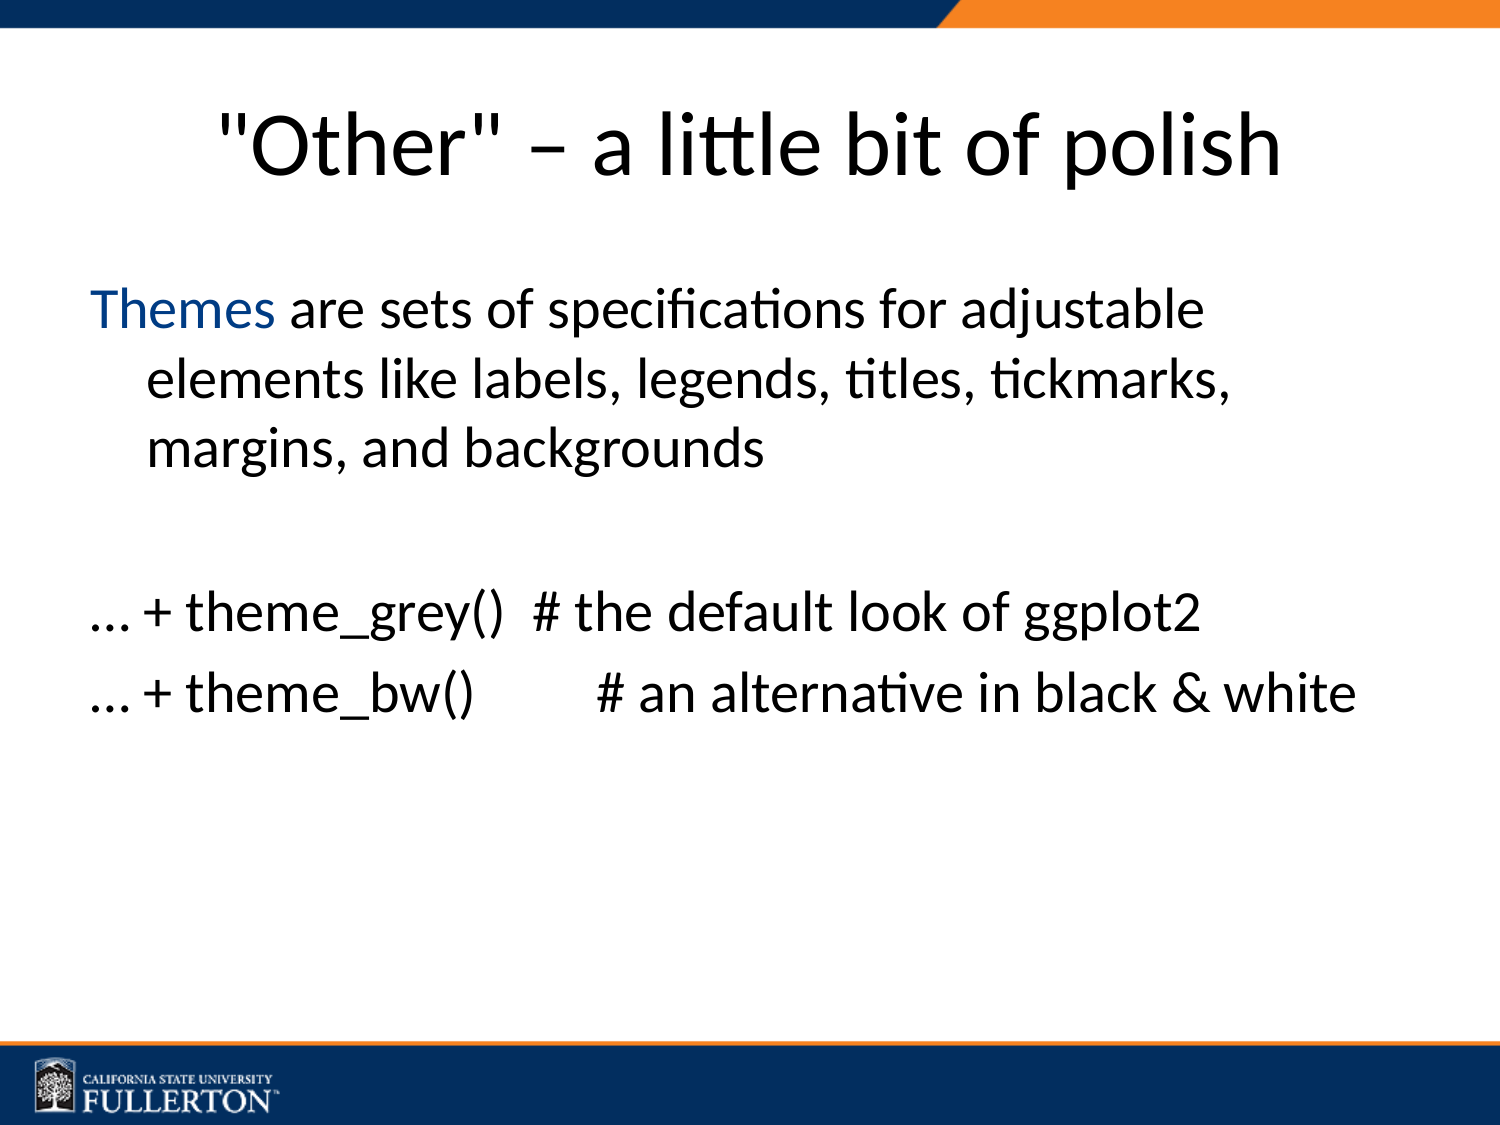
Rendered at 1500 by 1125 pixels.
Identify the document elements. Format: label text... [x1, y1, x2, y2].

title "Other" – a little bit of polish [75, 45, 1425, 233]
picture [0, 0, 1500, 1125]
list Themes are sets of specifications for adjustable elements like labels, legends, titles, tickmarks, margins, and backgrounds … + theme_grey() # the default look of ggplot2 … + theme_bw() # an alternative in black & white [75, 262, 1425, 1005]
